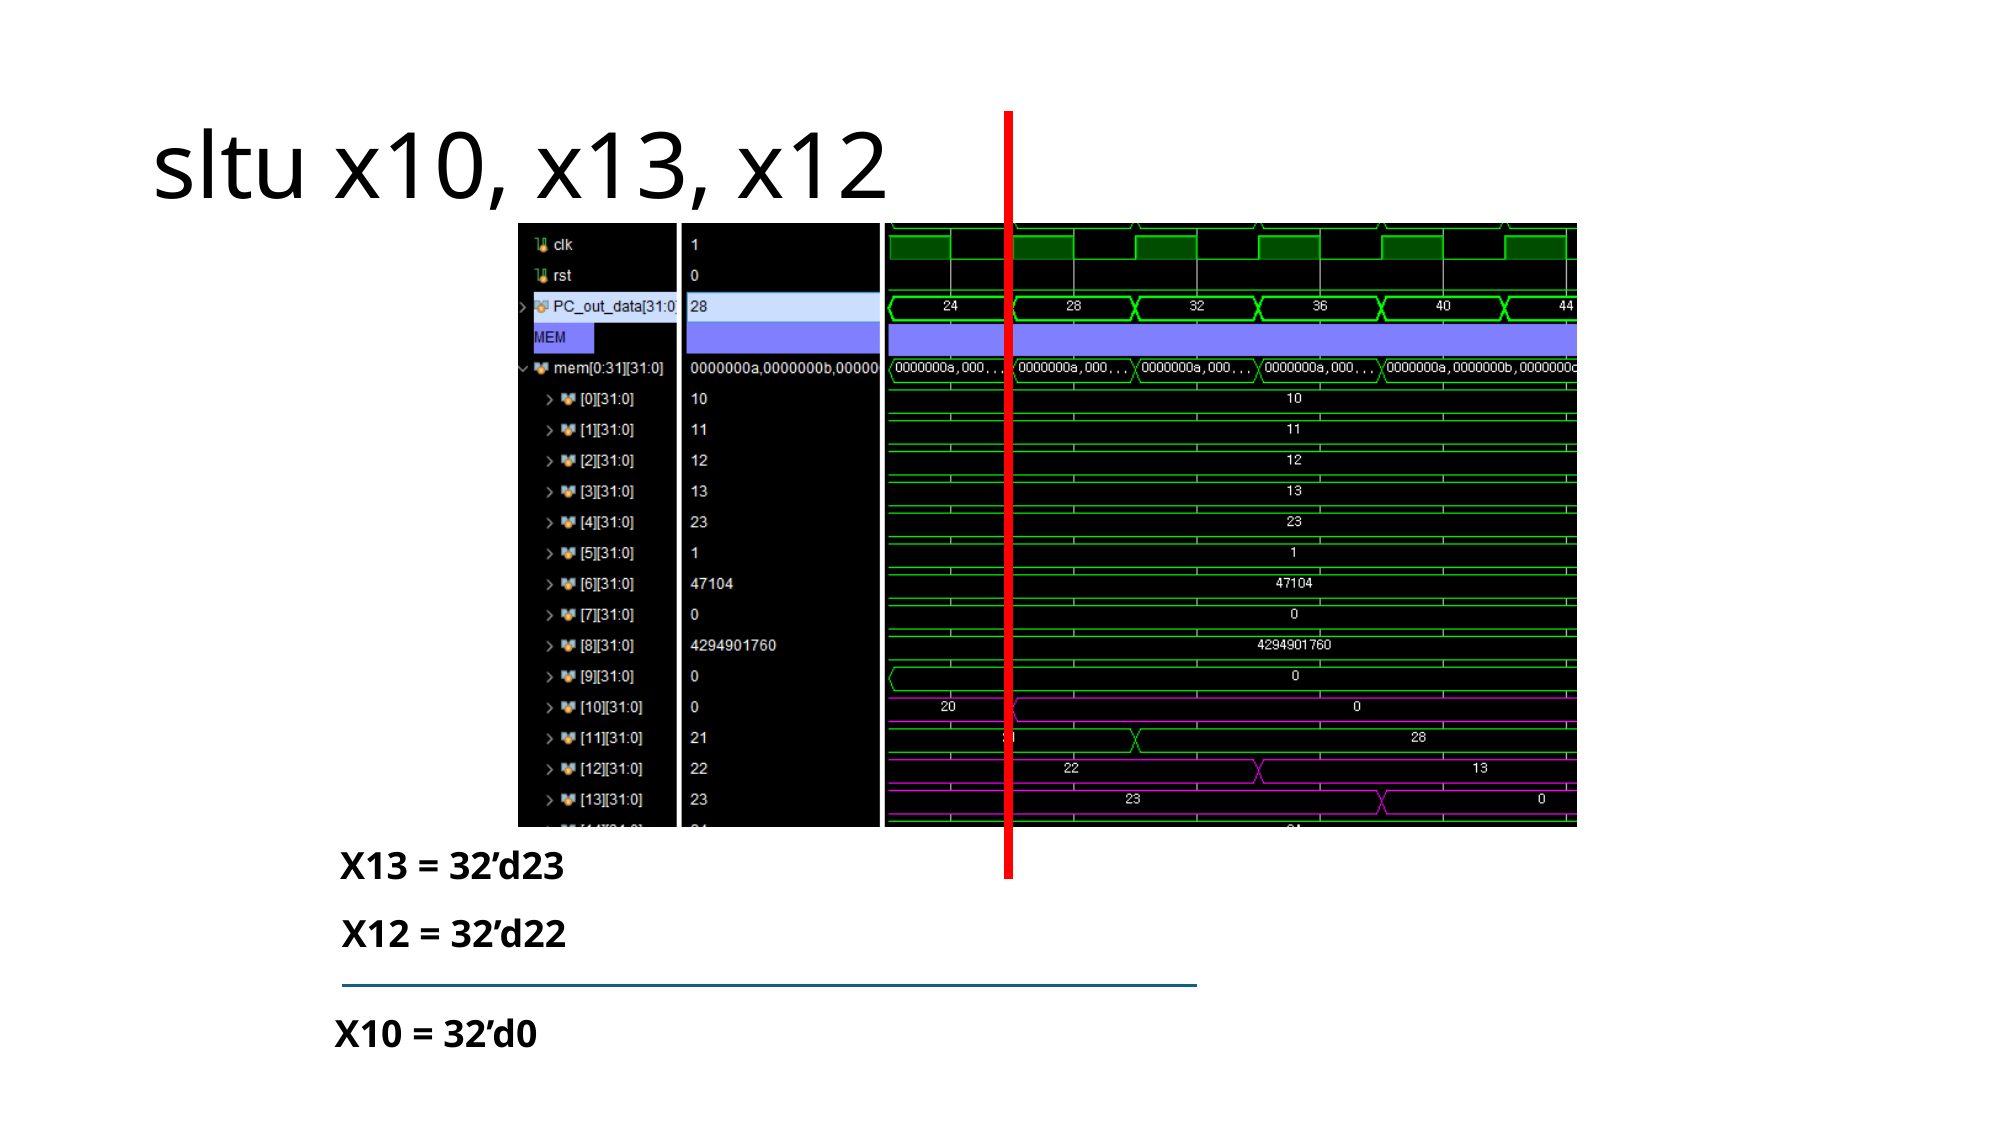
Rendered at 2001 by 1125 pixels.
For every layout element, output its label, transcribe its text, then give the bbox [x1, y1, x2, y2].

text_box X10 = 32’d0 [319, 1002, 1378, 1062]
text_box X12 = 32’d22 [327, 902, 762, 963]
picture [1010, 223, 1577, 828]
text_box X13 = 32’d23 [325, 834, 1384, 894]
picture [518, 223, 1008, 828]
title sltu x10, x13, x12 [137, 59, 1863, 278]
